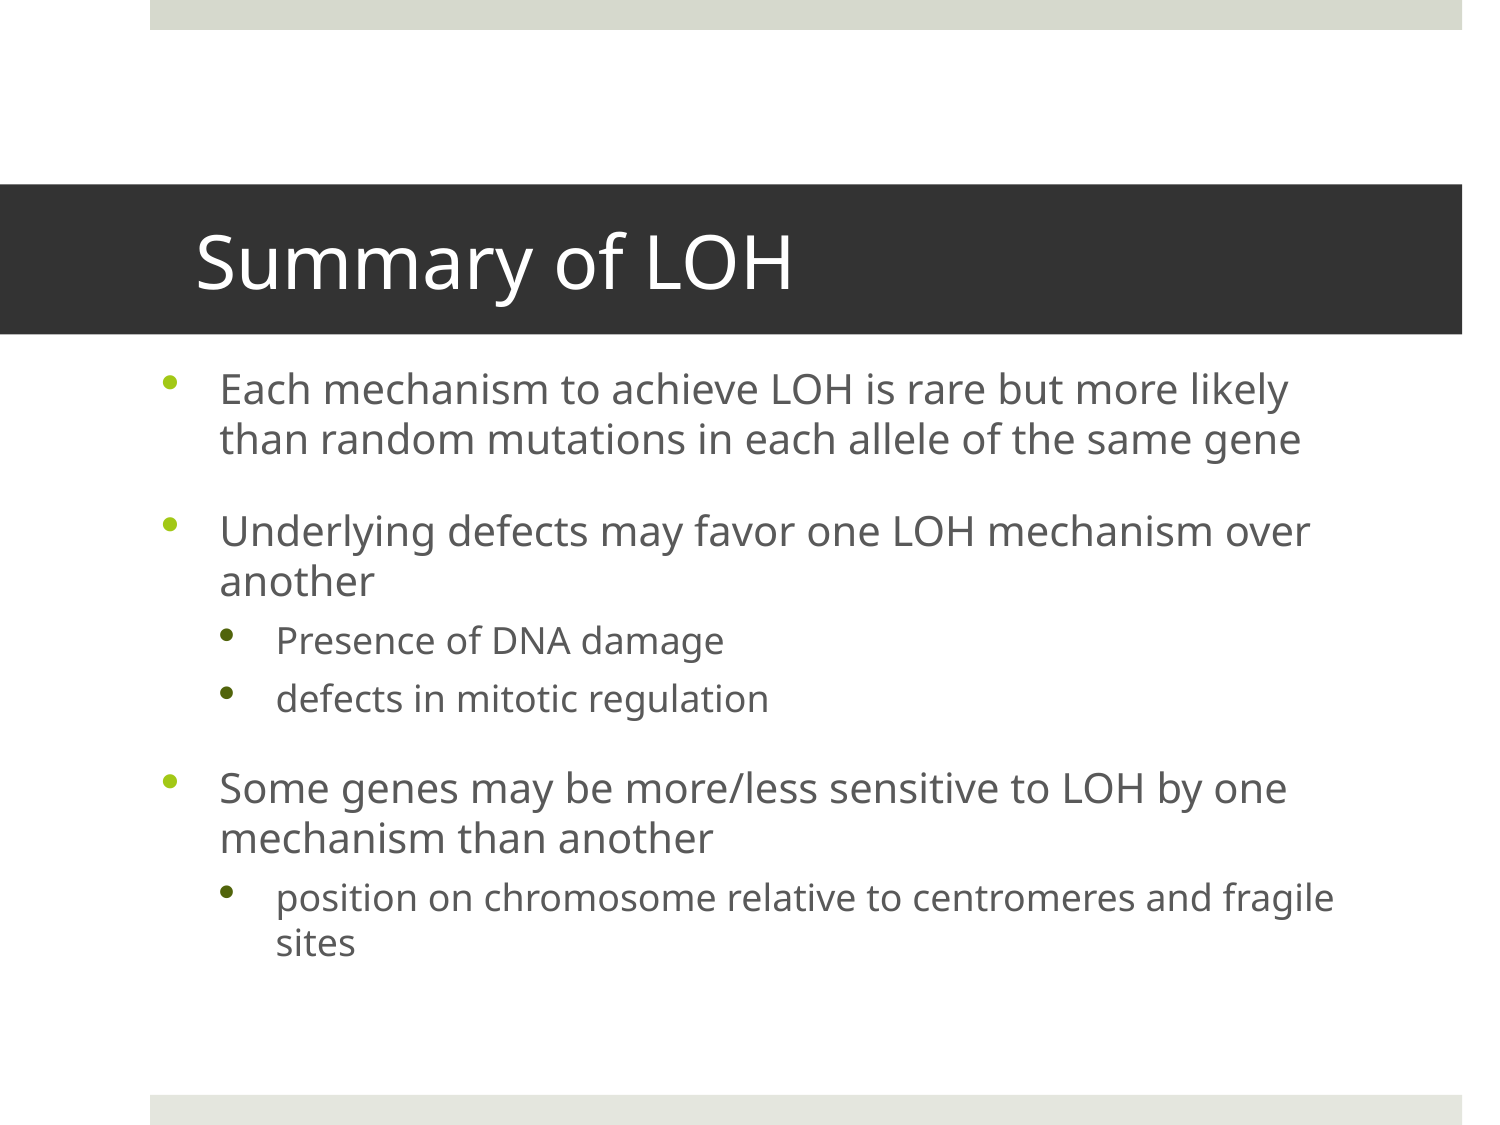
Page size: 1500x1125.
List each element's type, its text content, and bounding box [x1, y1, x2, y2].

title Summary of LOH [0, 184, 1463, 335]
list Each mechanism to achieve LOH is rare but more likely than random mutations in each allele of the same gene Underlying defects may favor one LOH mechanism over another Presence of DNA damage defects in mitotic regulation Some genes may be more/less sensitive to LOH by one mechanism than another position on chromosome relative to centromeres and fragile sites [148, 355, 1401, 1012]
